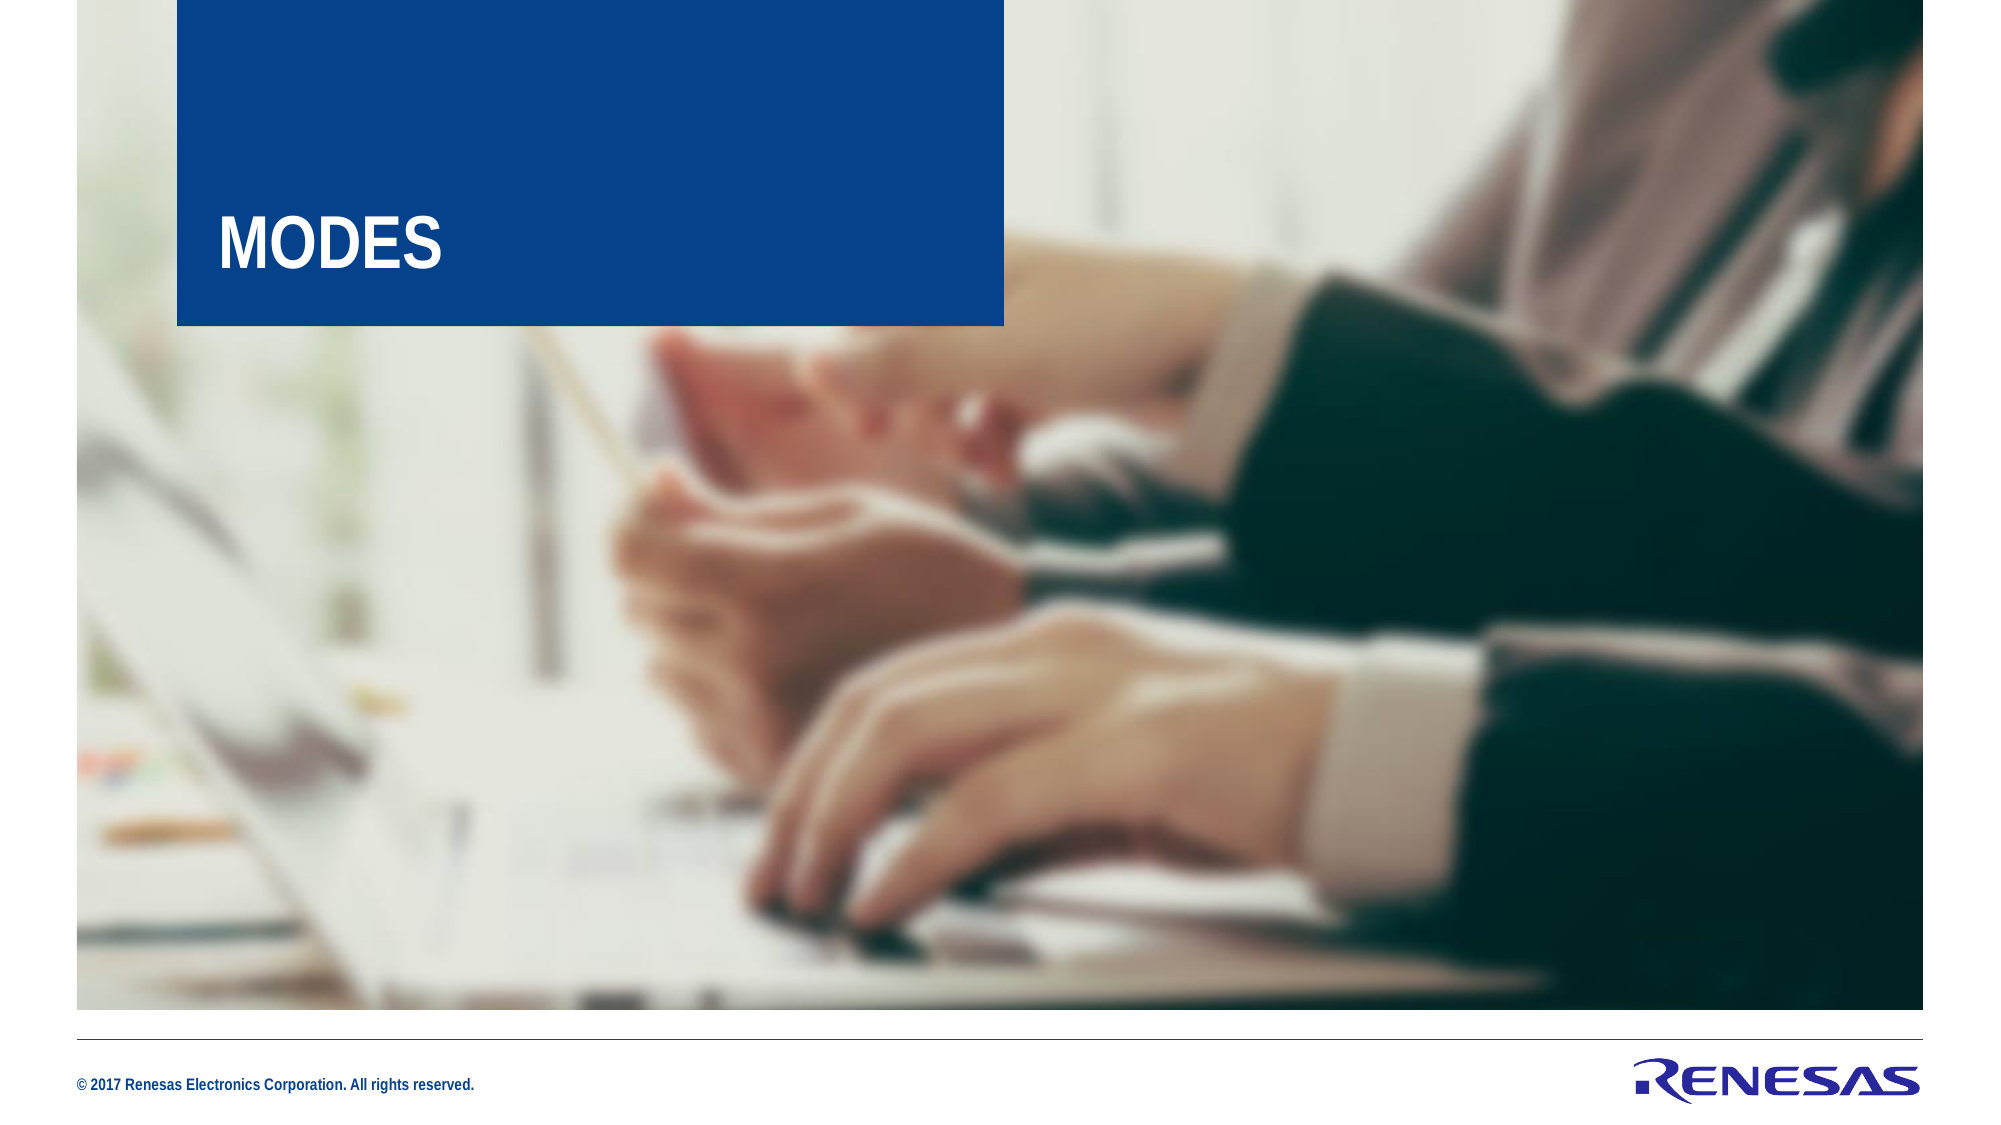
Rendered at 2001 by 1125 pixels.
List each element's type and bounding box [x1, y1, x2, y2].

picture [1631, 1056, 1923, 1106]
picture [76, 0, 1923, 1010]
